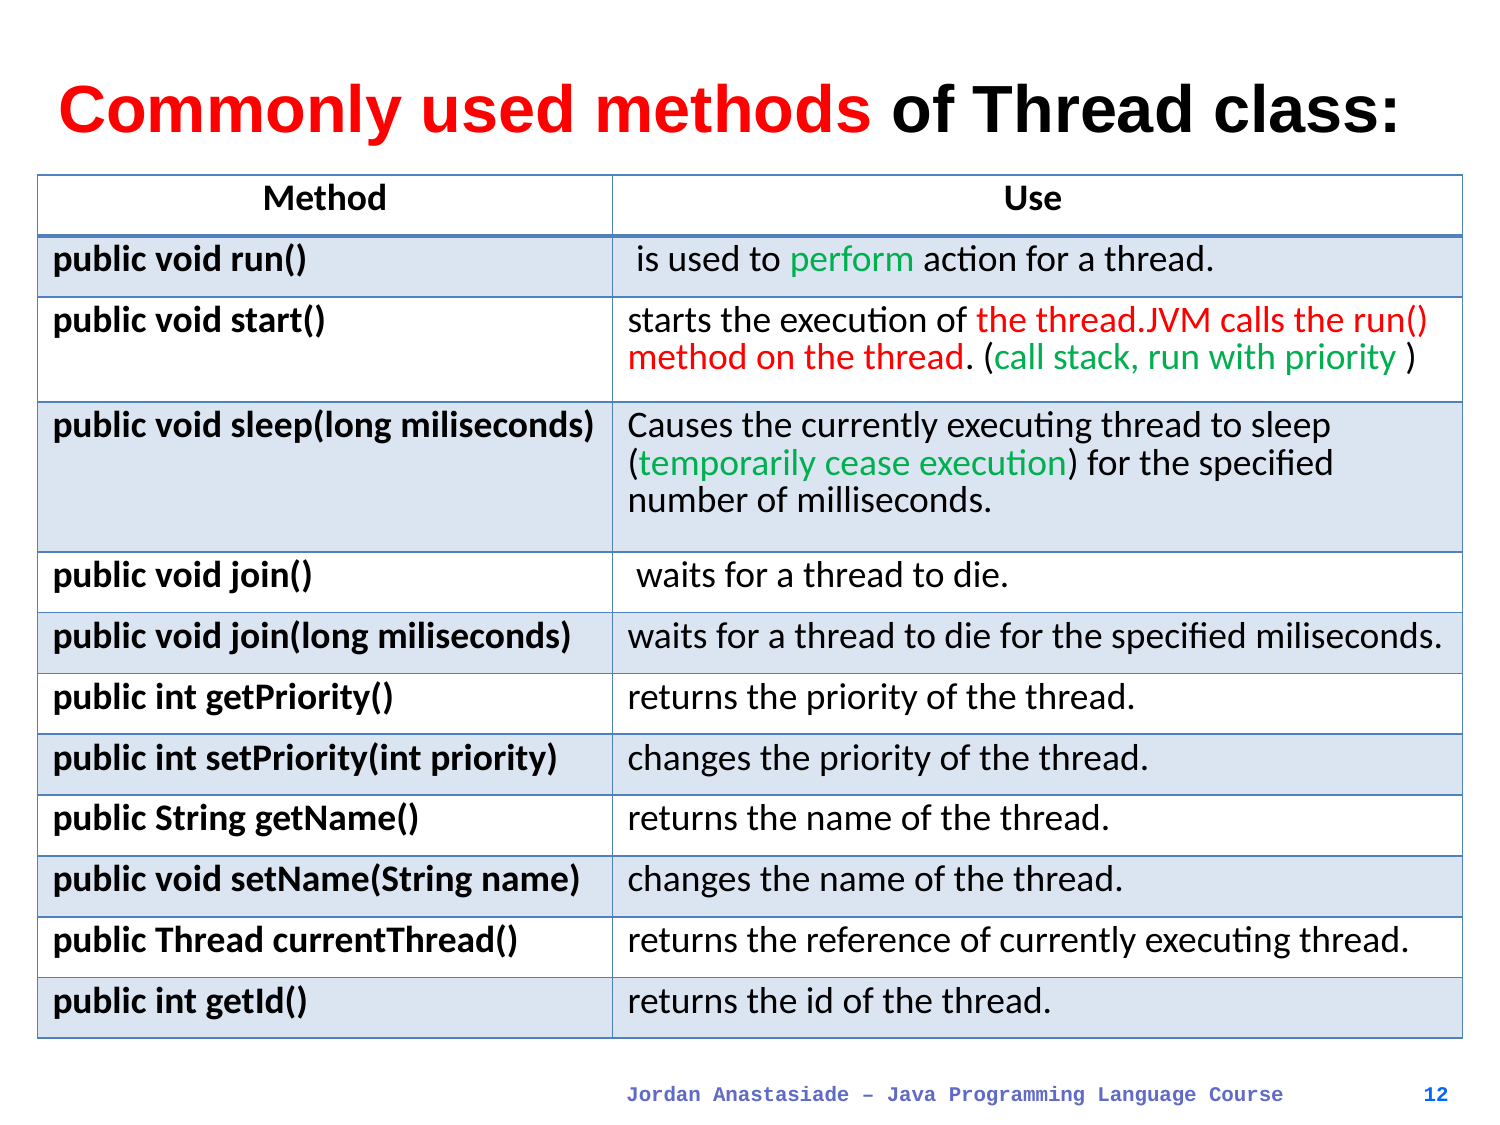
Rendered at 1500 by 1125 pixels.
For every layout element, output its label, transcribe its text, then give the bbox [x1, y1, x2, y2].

table_cell public void join(long miliseconds) [38, 613, 612, 673]
table_cell public int setPriority(int priority) [38, 735, 612, 794]
table_cell changes the priority of the thread. [613, 735, 1462, 794]
table_cell returns the name of the thread. [613, 796, 1462, 855]
table_cell returns the priority of the thread. [613, 674, 1462, 733]
table_cell public void join() [38, 553, 612, 612]
table_cell public void start() [38, 298, 612, 401]
table_cell starts the execution of the thread.JVM calls the run() method on the thread. (call stack, run with priority ) [613, 298, 1462, 401]
table_cell is used to perform action for a thread. [613, 238, 1462, 296]
table_cell public void sleep(long miliseconds) [38, 403, 612, 551]
table_cell public String getName() [38, 796, 612, 855]
title Commonly used methods of Thread class: [58, 63, 1463, 174]
table_cell Causes the currently executing thread to sleep (temporarily cease execution) for the specified number of milliseconds. [613, 403, 1462, 551]
table_header Method [38, 176, 612, 234]
table_cell public Thread currentThread() [38, 918, 612, 977]
table_cell public void setName(String name) [38, 857, 612, 916]
table_cell public int getId() [38, 978, 612, 1037]
table_cell changes the name of the thread. [613, 857, 1462, 916]
slide_number 12 [1419, 1081, 1453, 1125]
table_cell public int getPriority() [38, 674, 612, 733]
table_cell public void run() [38, 238, 612, 296]
table_cell returns the reference of currently executing thread. [613, 918, 1462, 977]
table_cell waits for a thread to die. [613, 553, 1462, 612]
table_header Use [613, 176, 1462, 234]
table_cell waits for a thread to die for the specified miliseconds. [613, 613, 1462, 673]
footer Jordan Anastasiade – Java Programming Language Course [624, 1081, 1292, 1125]
table_cell returns the id of the thread. [613, 978, 1462, 1037]
